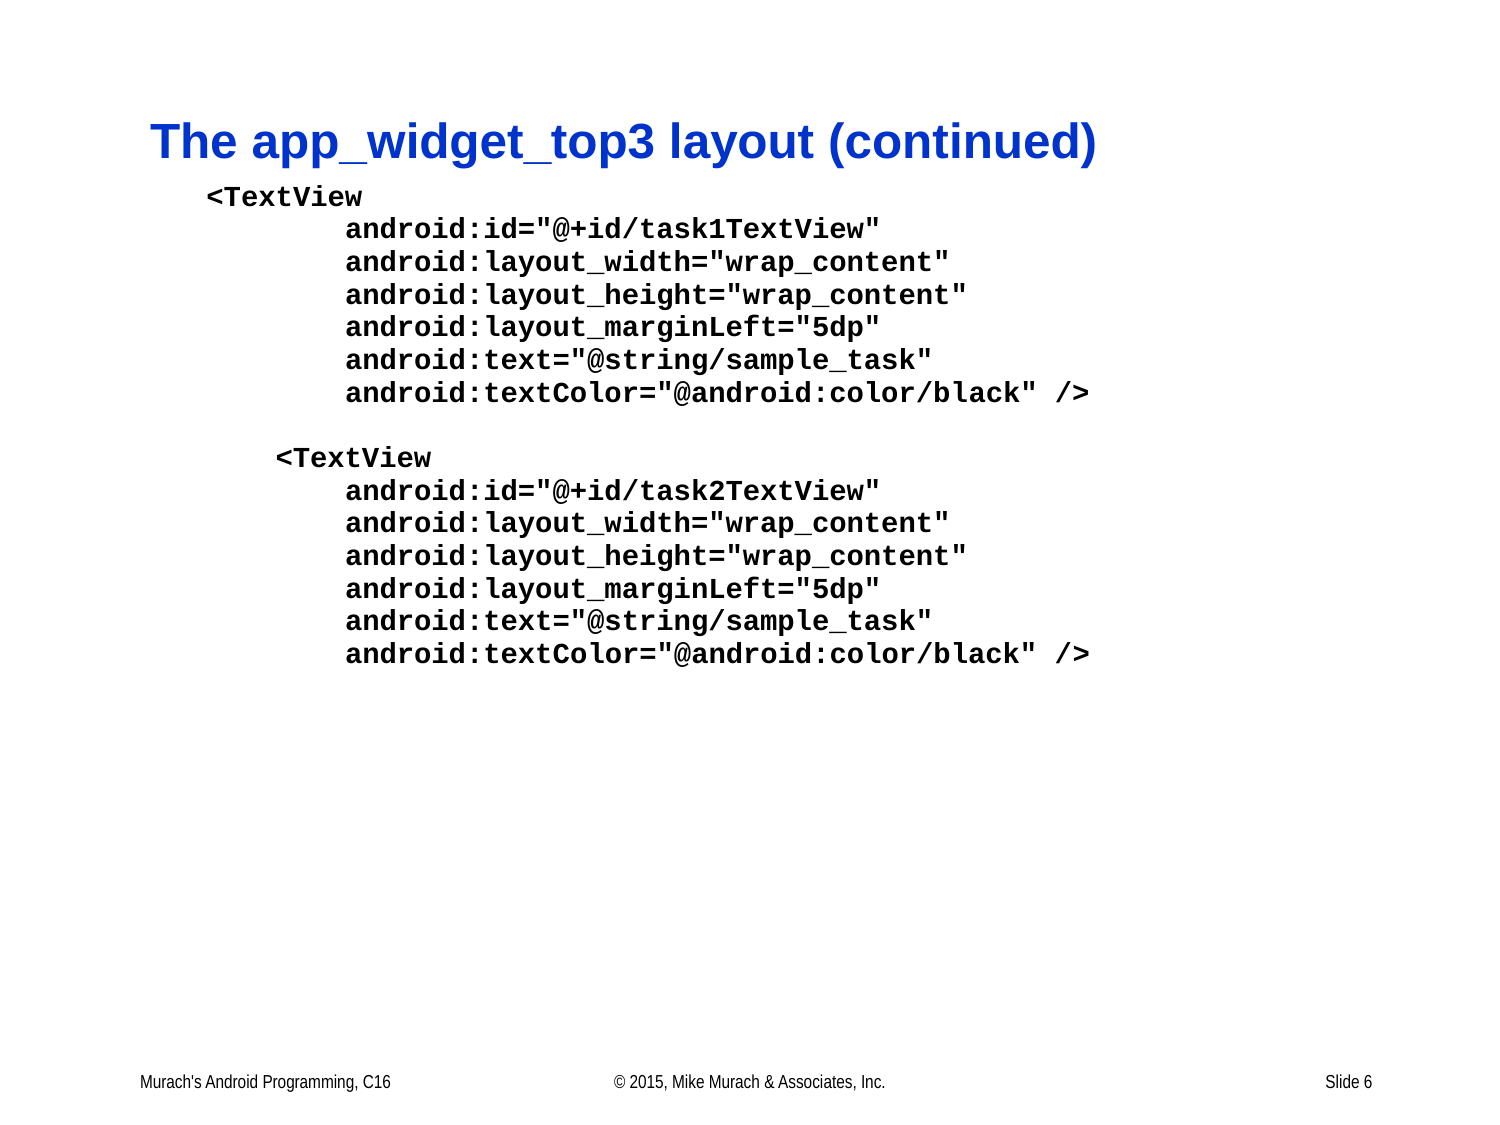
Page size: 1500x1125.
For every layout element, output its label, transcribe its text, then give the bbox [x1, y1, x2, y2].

slide_number Slide 6 [1074, 1025, 1388, 1100]
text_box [149, 112, 1265, 681]
slide_number Murach's Android Programming, C16 [125, 1025, 450, 1100]
footer © 2015, Mike Murach & Associates, Inc. [474, 1025, 1025, 1100]
